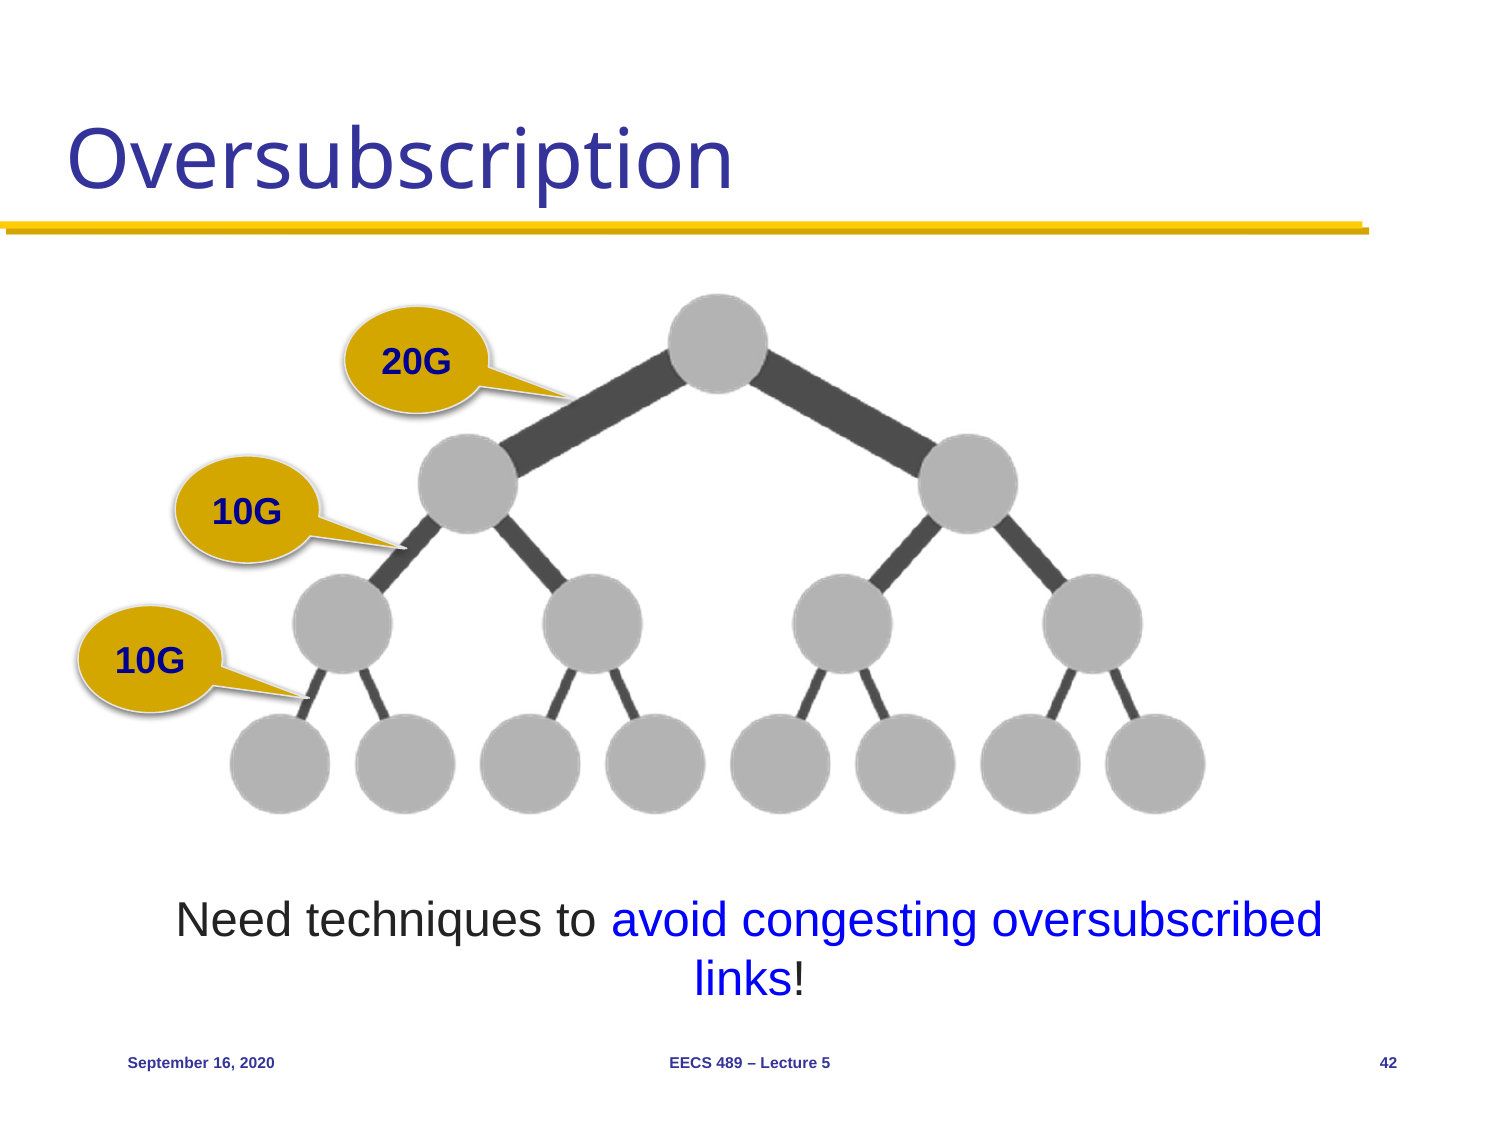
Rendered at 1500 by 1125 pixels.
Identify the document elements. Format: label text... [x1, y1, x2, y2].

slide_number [112, 1024, 426, 1101]
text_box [77, 305, 490, 713]
picture [219, 275, 1232, 841]
footer EECS 489 – Lecture 5 [512, 1024, 988, 1101]
slide_number 42 [1312, 1024, 1413, 1101]
title Oversubscription [49, 24, 1451, 213]
list Need techniques to avoid congesting oversubscribed links! [108, 880, 1392, 1014]
